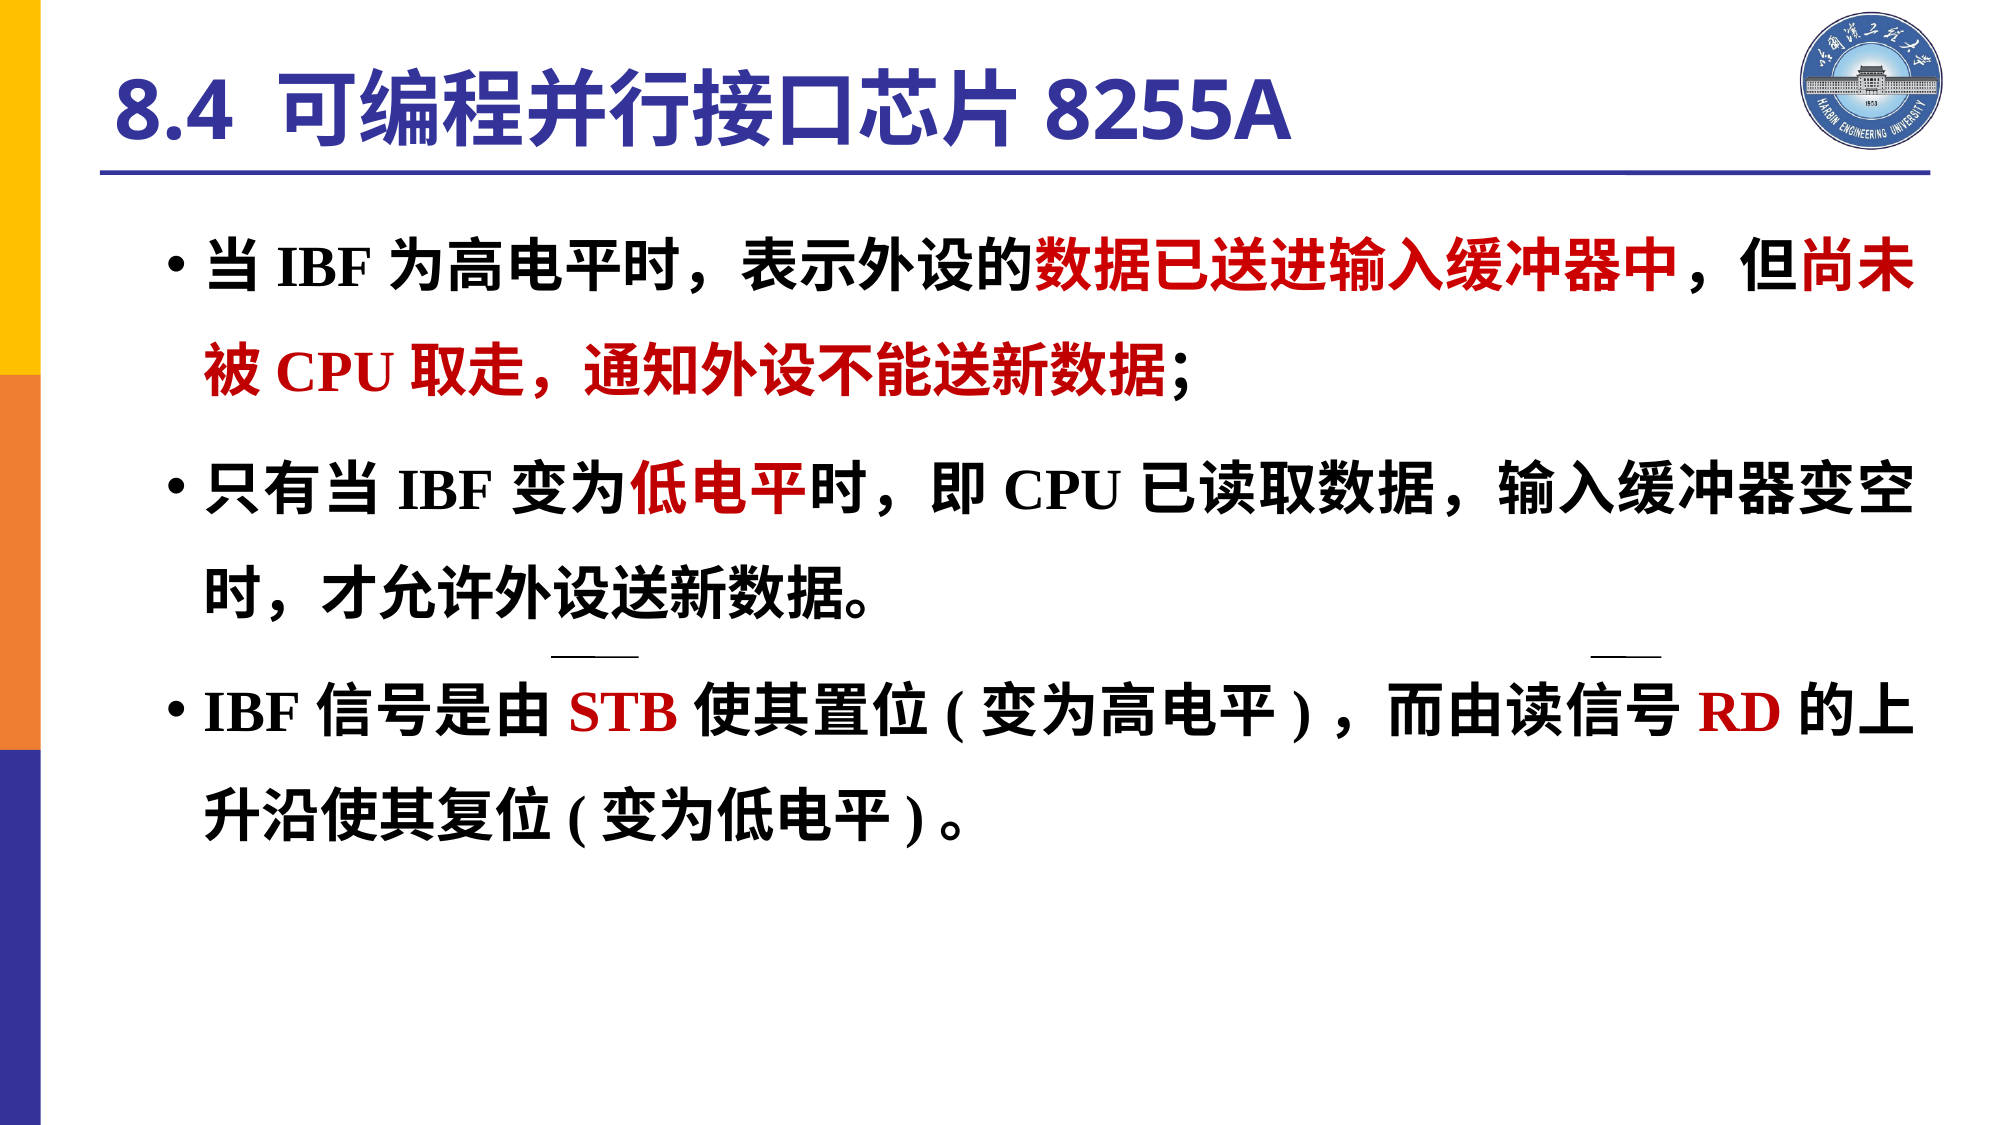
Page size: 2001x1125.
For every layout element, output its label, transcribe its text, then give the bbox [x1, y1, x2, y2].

picture [1538, 9, 1979, 165]
list 当IBF为高电平时，表示外设的数据已送进输入缓冲器中，但尚未被CPU取走，通知外设不能送新数据； 只有当IBF变为低电平时，即CPU已读取数据，输入缓冲器变空时，才允许外设送新数据。 IBF信号是由STB使其置位(变为高电平)，而由读信号RD的上升沿使其复位(变为低电平)。 [99, 185, 1931, 996]
text_box 8.4 可编程并行接口芯片8255A [99, 19, 1379, 207]
